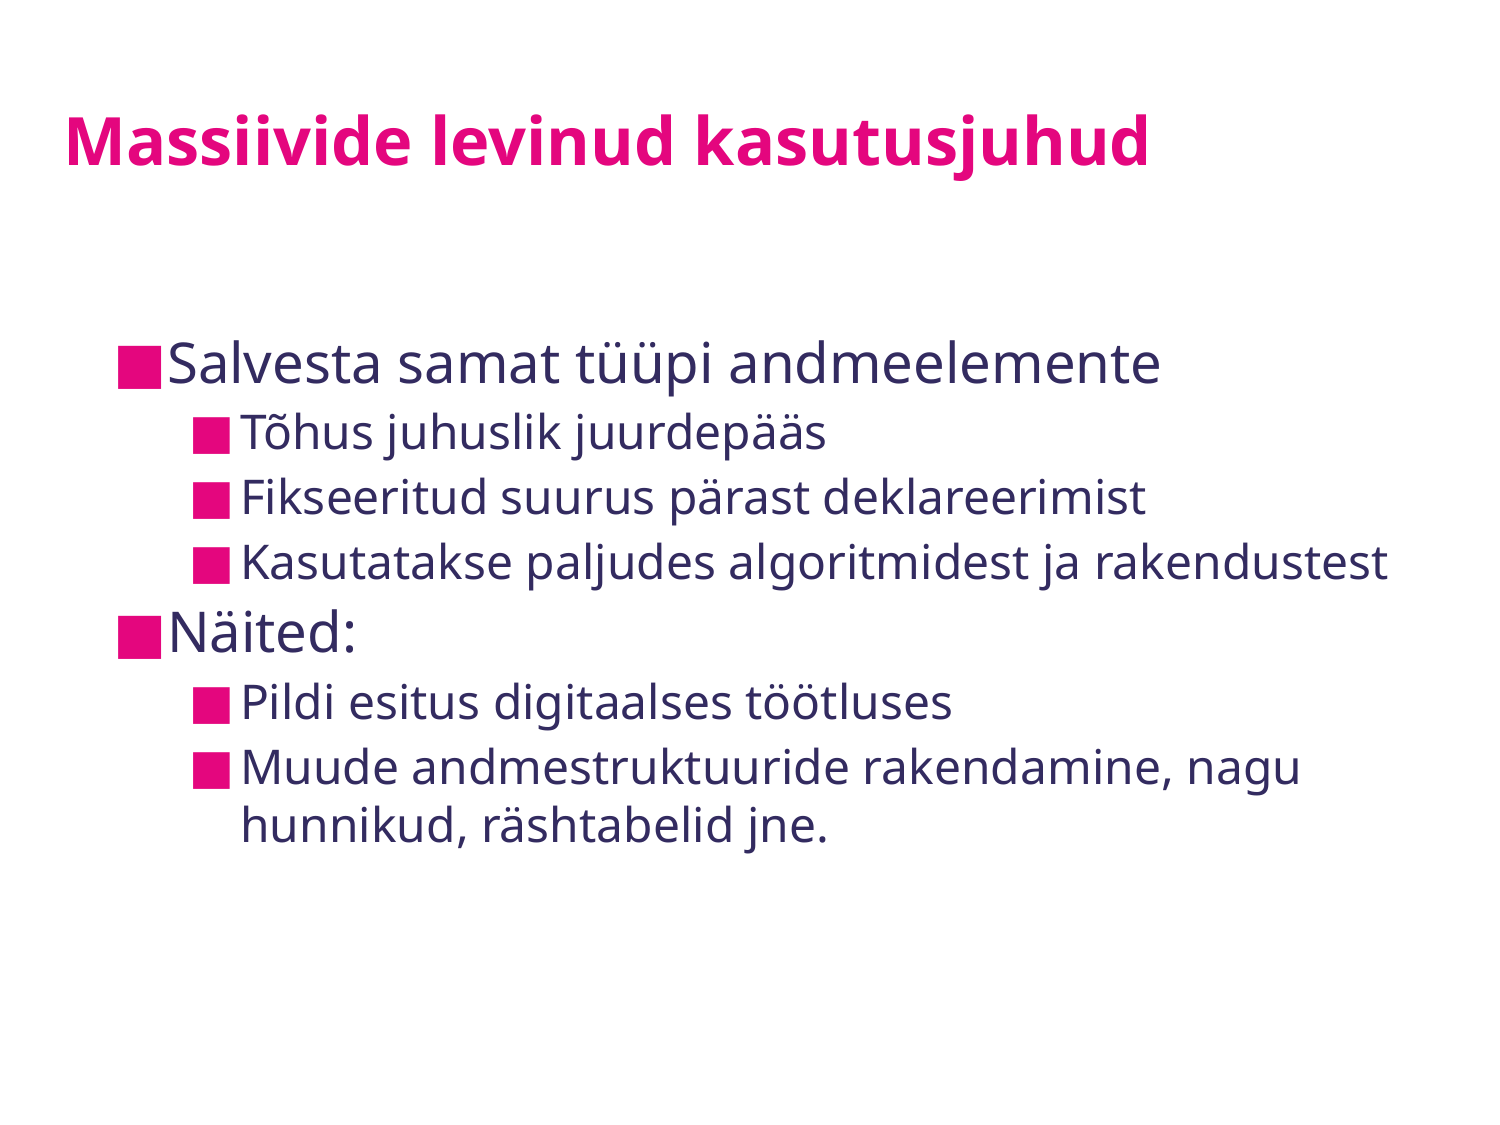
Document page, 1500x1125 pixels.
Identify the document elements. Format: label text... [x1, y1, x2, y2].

title Massiivide levinud kasutusjuhud [48, 45, 1399, 233]
list Salvesta samat tüüpi andmeelemente Tõhus juhuslik juurdepääs Fikseeritud suurus pärast deklareerimist Kasutatakse paljudes algoritmidest ja rakendustest Näited: Pildi esitus digitaalses töötluses Muude andmestruktuuride rakendamine, nagu hunnikud, räshtabelid jne. [75, 244, 1425, 987]
